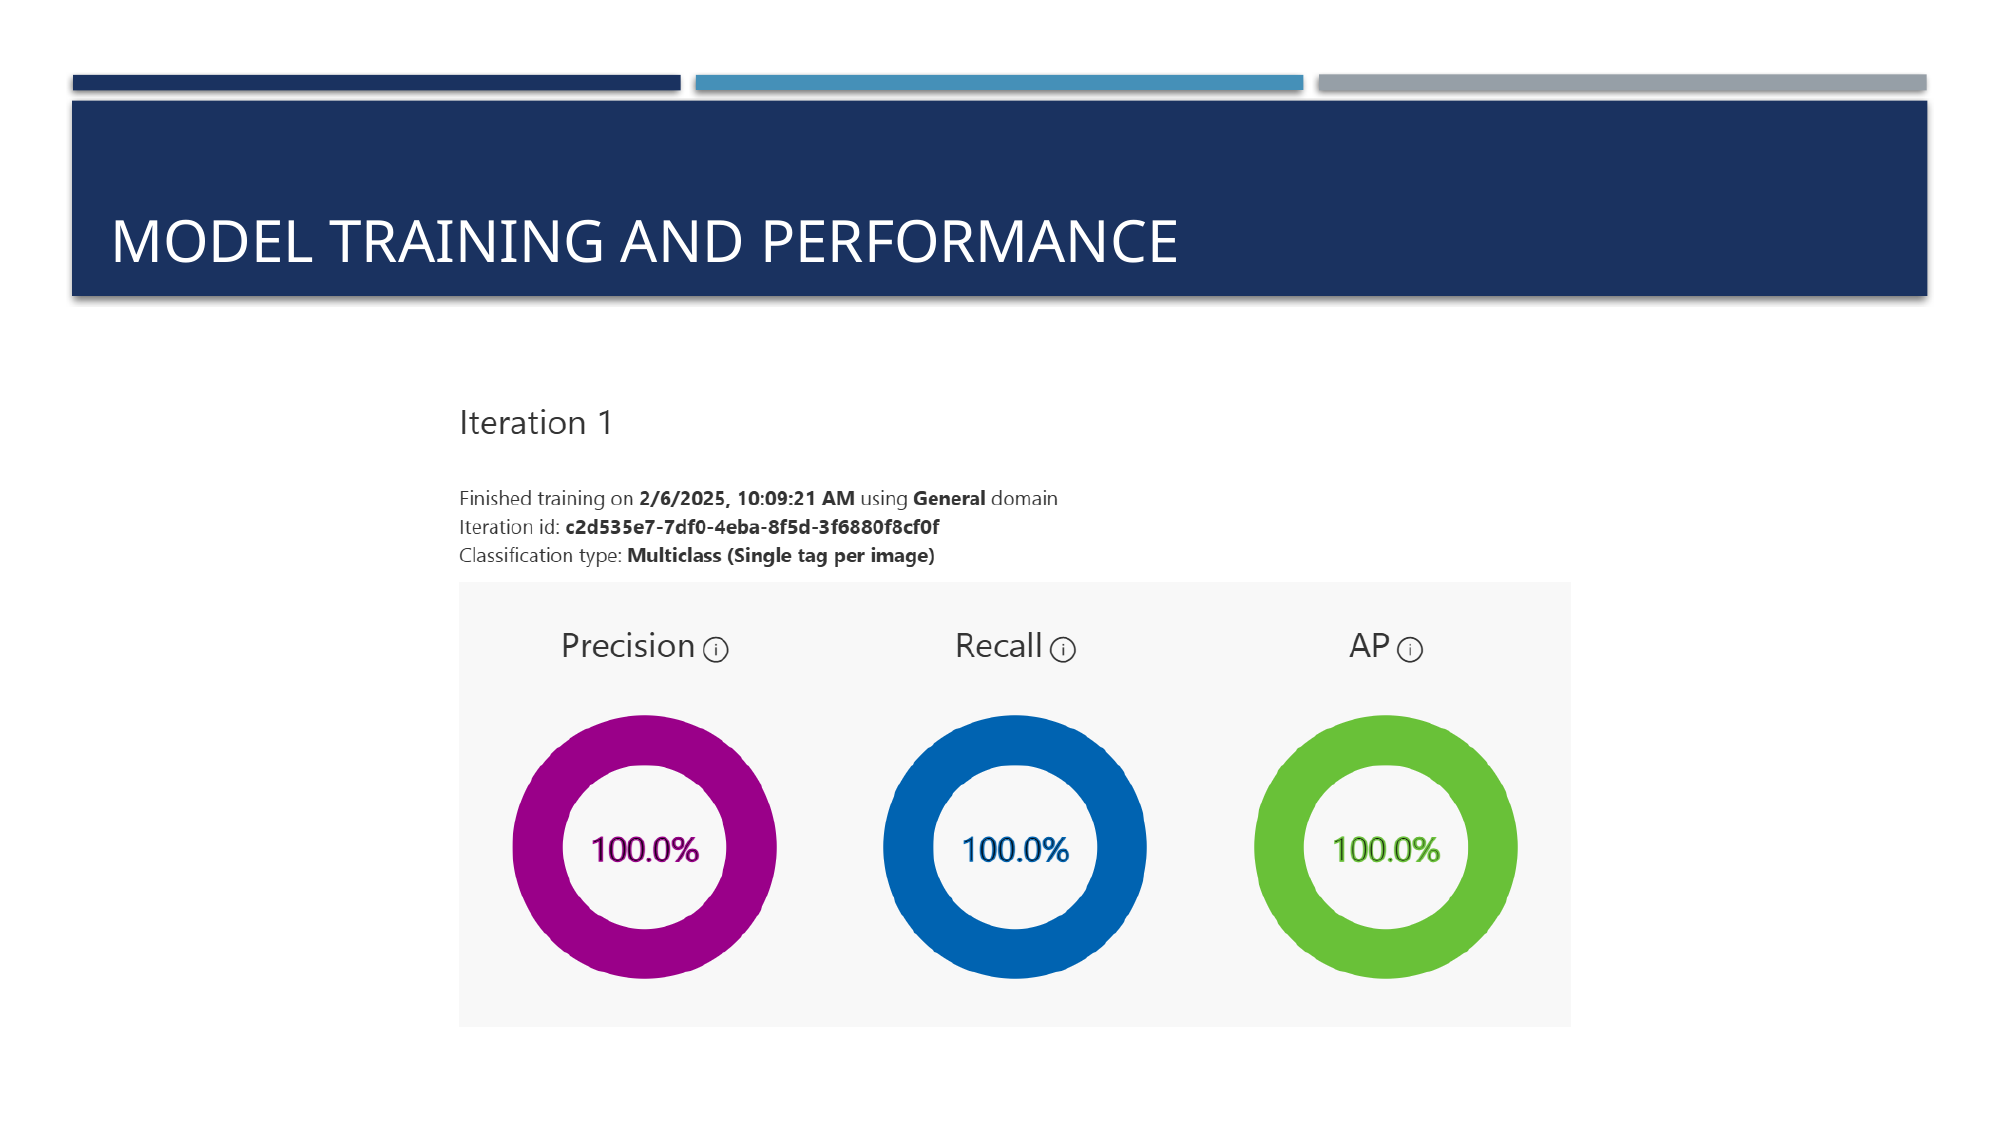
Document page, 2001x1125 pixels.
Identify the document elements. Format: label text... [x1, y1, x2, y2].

title Model Training and Performance [95, 115, 1905, 282]
picture [417, 373, 1583, 1027]
